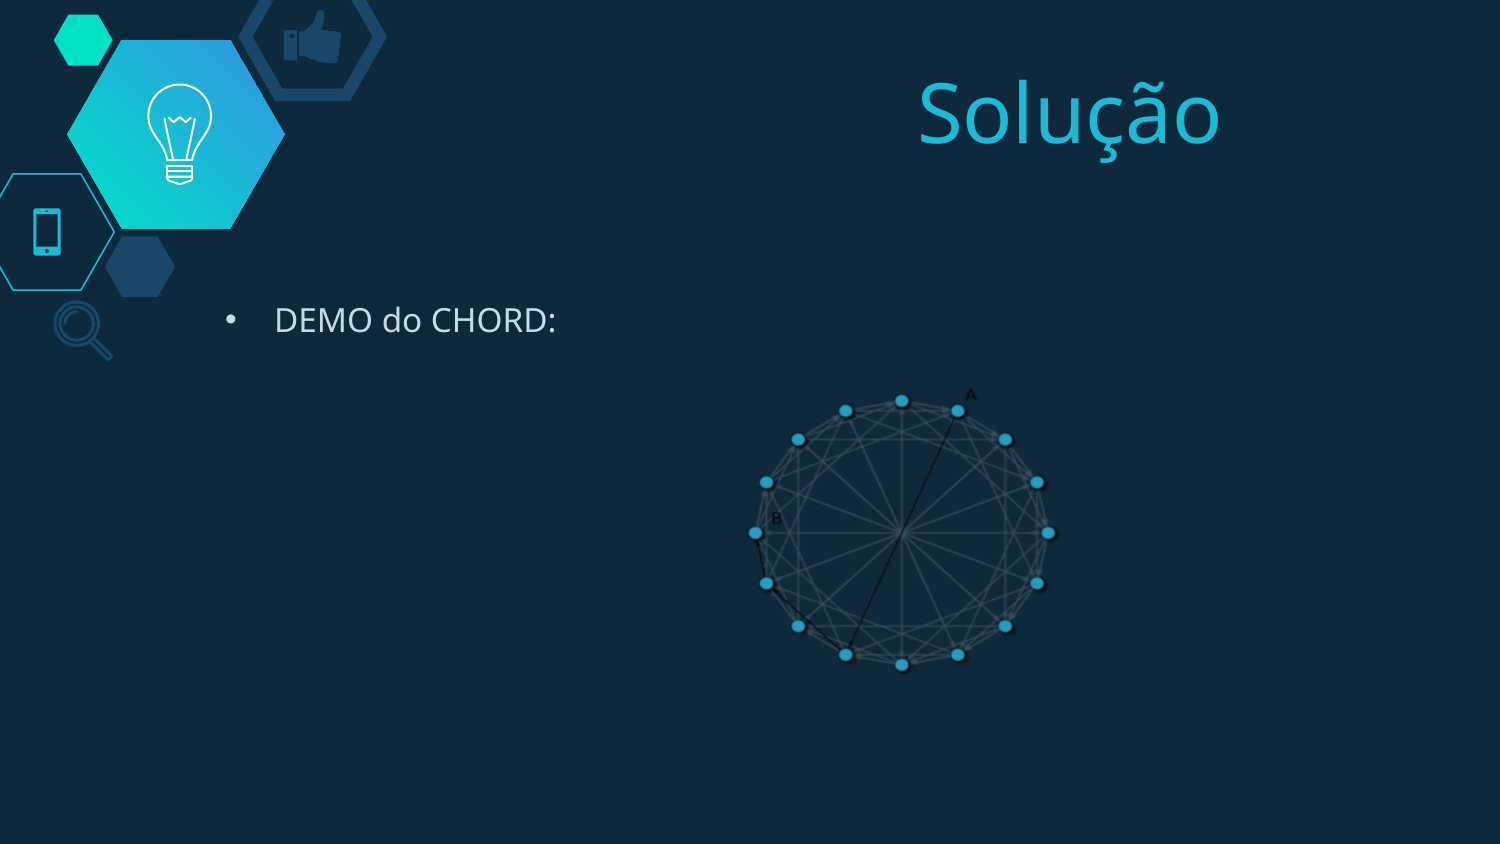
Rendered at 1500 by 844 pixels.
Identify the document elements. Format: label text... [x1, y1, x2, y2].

text_box DEMO do CHORD: [184, 263, 1375, 732]
title Solução [902, 69, 1454, 176]
picture [719, 368, 1085, 698]
